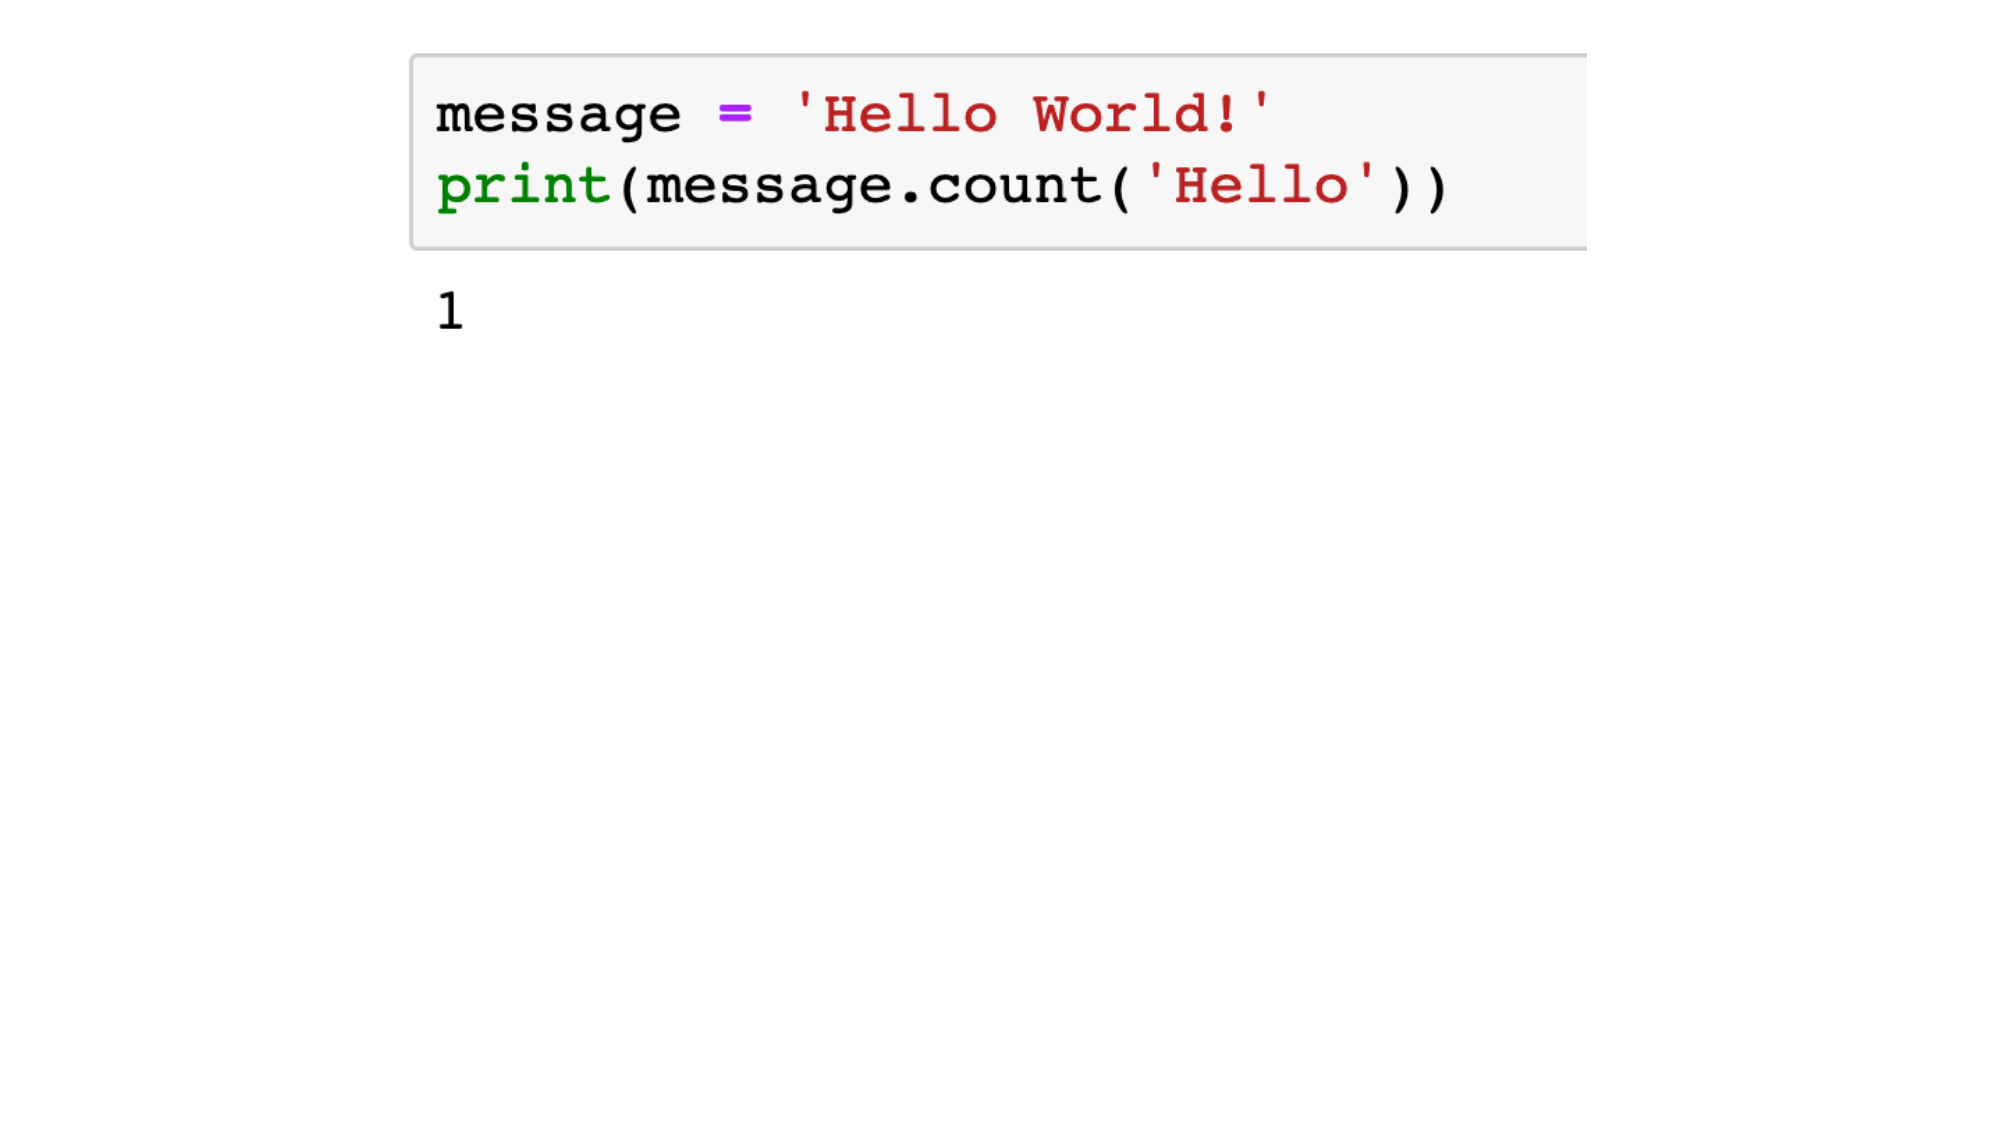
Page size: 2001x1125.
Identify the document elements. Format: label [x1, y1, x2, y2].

picture [140, 20, 1913, 1125]
